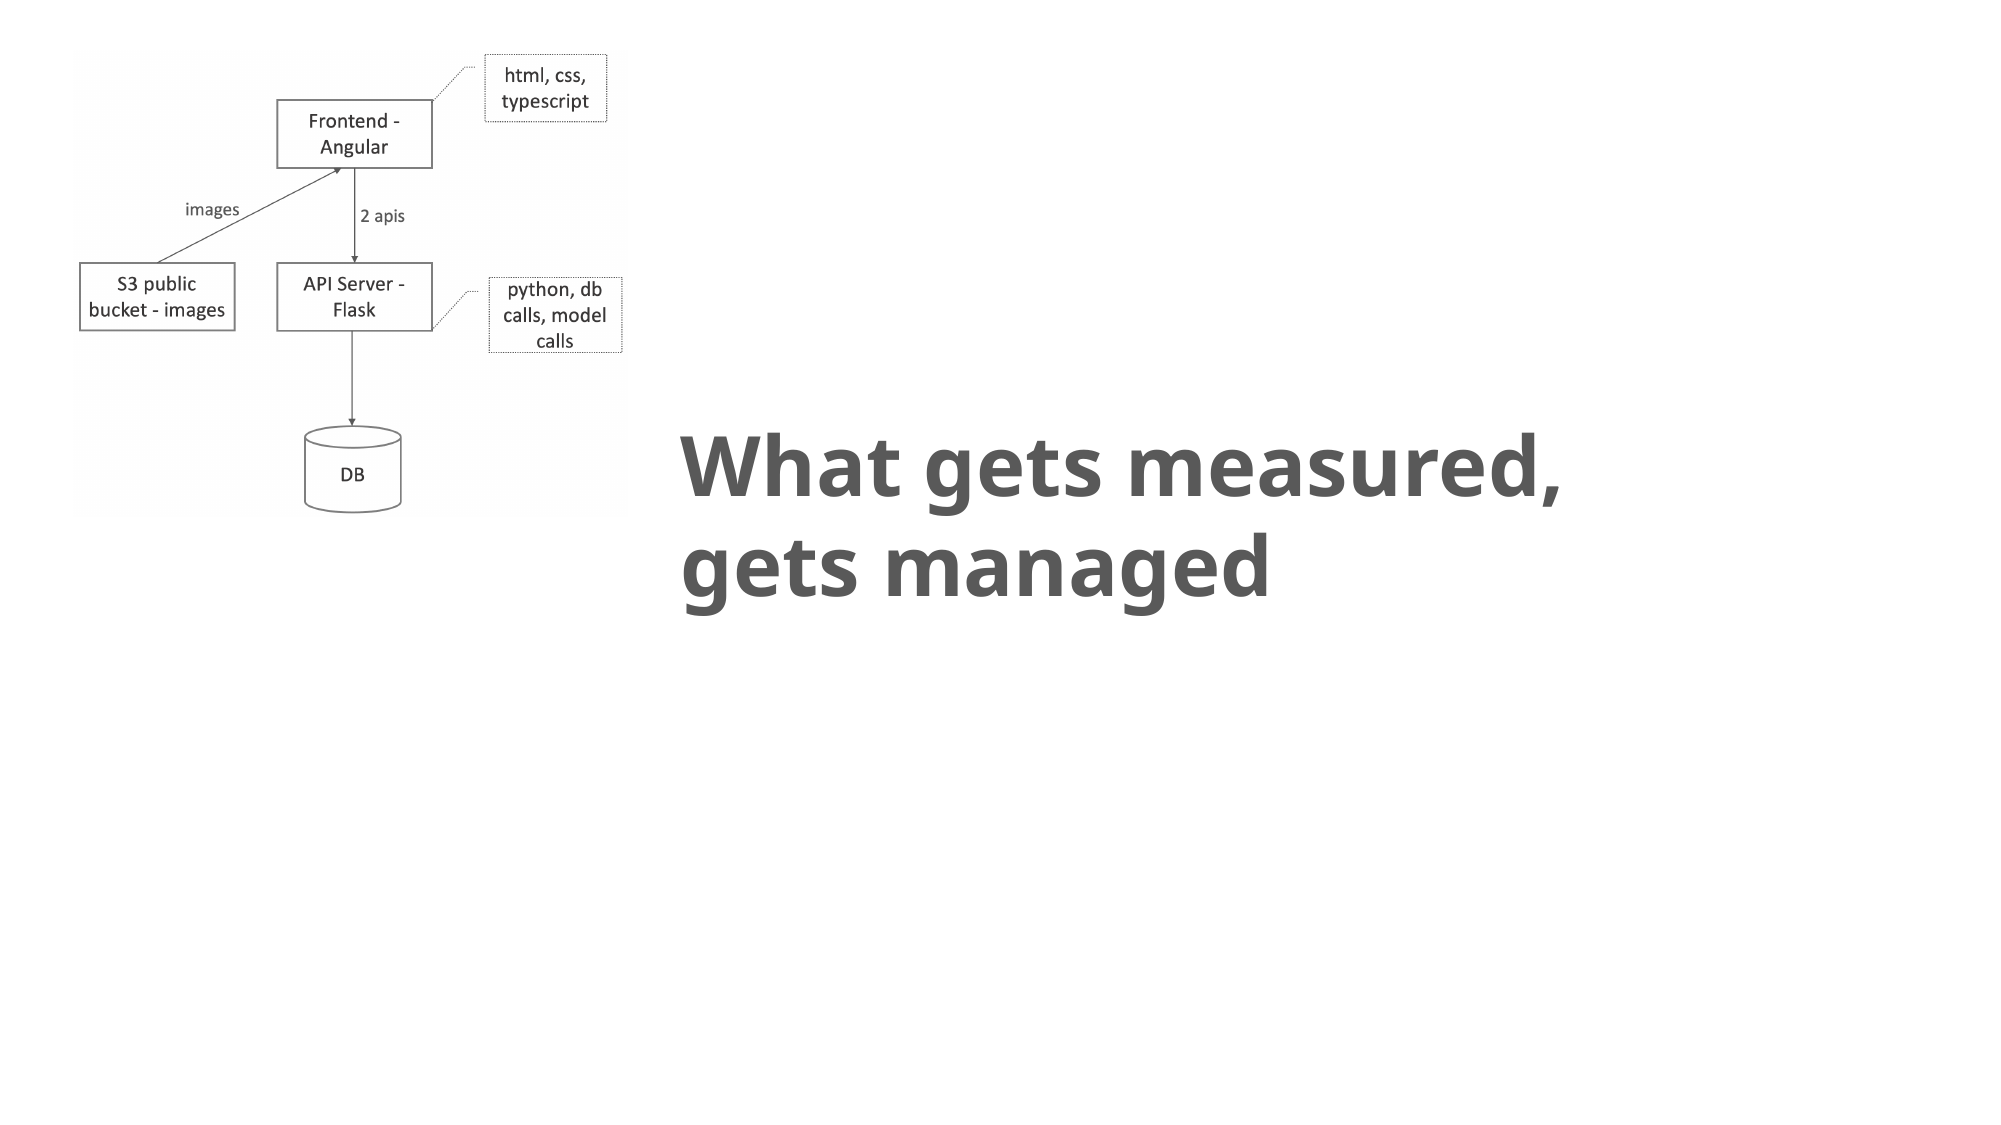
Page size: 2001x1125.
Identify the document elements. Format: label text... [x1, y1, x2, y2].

picture [73, 50, 628, 517]
text_box What gets measured, gets managed [666, 406, 1581, 621]
